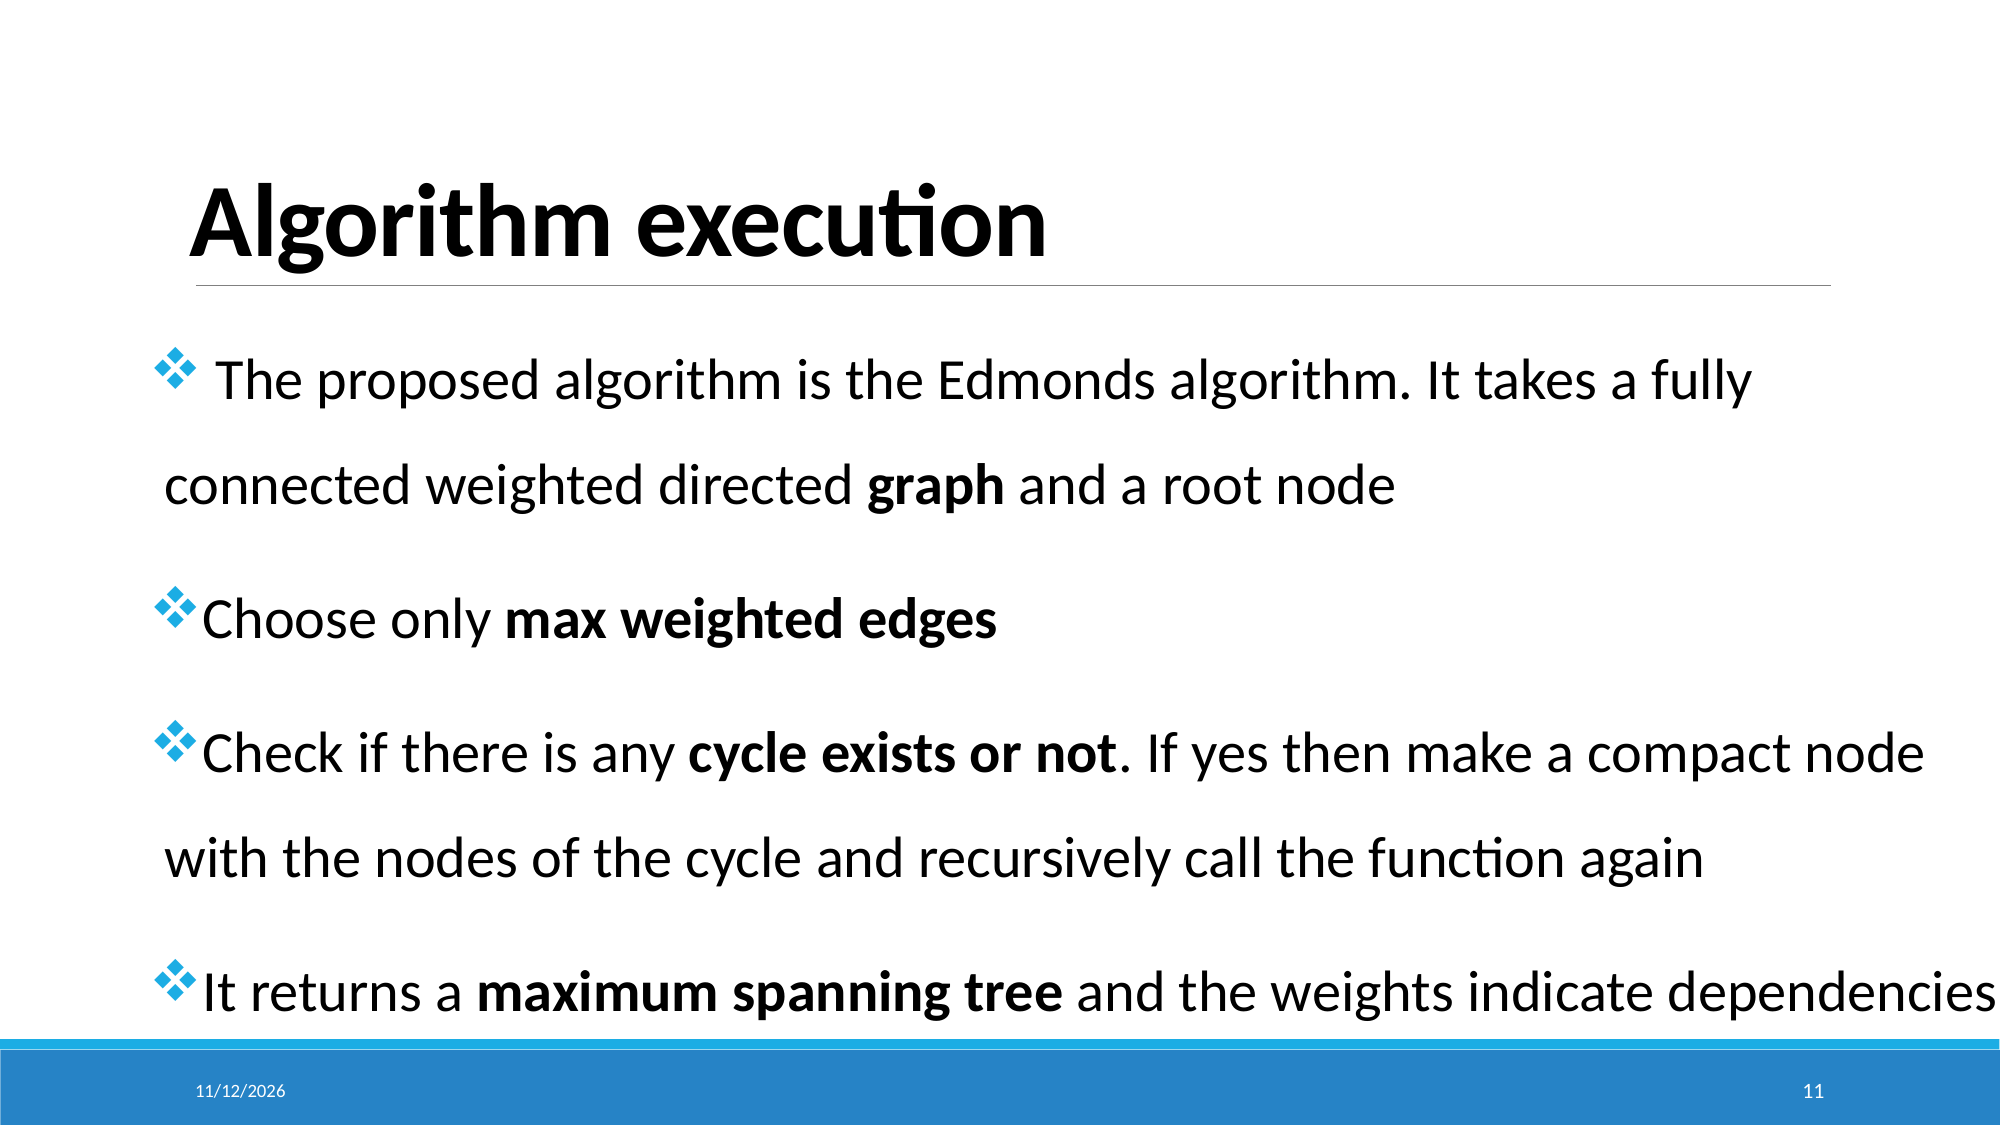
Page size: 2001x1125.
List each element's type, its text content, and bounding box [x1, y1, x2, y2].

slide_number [180, 1059, 586, 1120]
title Algorithm execution [174, 47, 1825, 285]
slide_number 11 [1624, 1059, 1840, 1120]
list The proposed algorithm is the Edmonds algorithm. It takes a fully connected weighted directed graph and a root node Choose only max weighted edges Check if there is any cycle exists or not. If yes then make a compact node with the nodes of the cycle and recursively call the function again It returns a maximum spanning tree and the weights indicate dependencies [149, 298, 2000, 1078]
